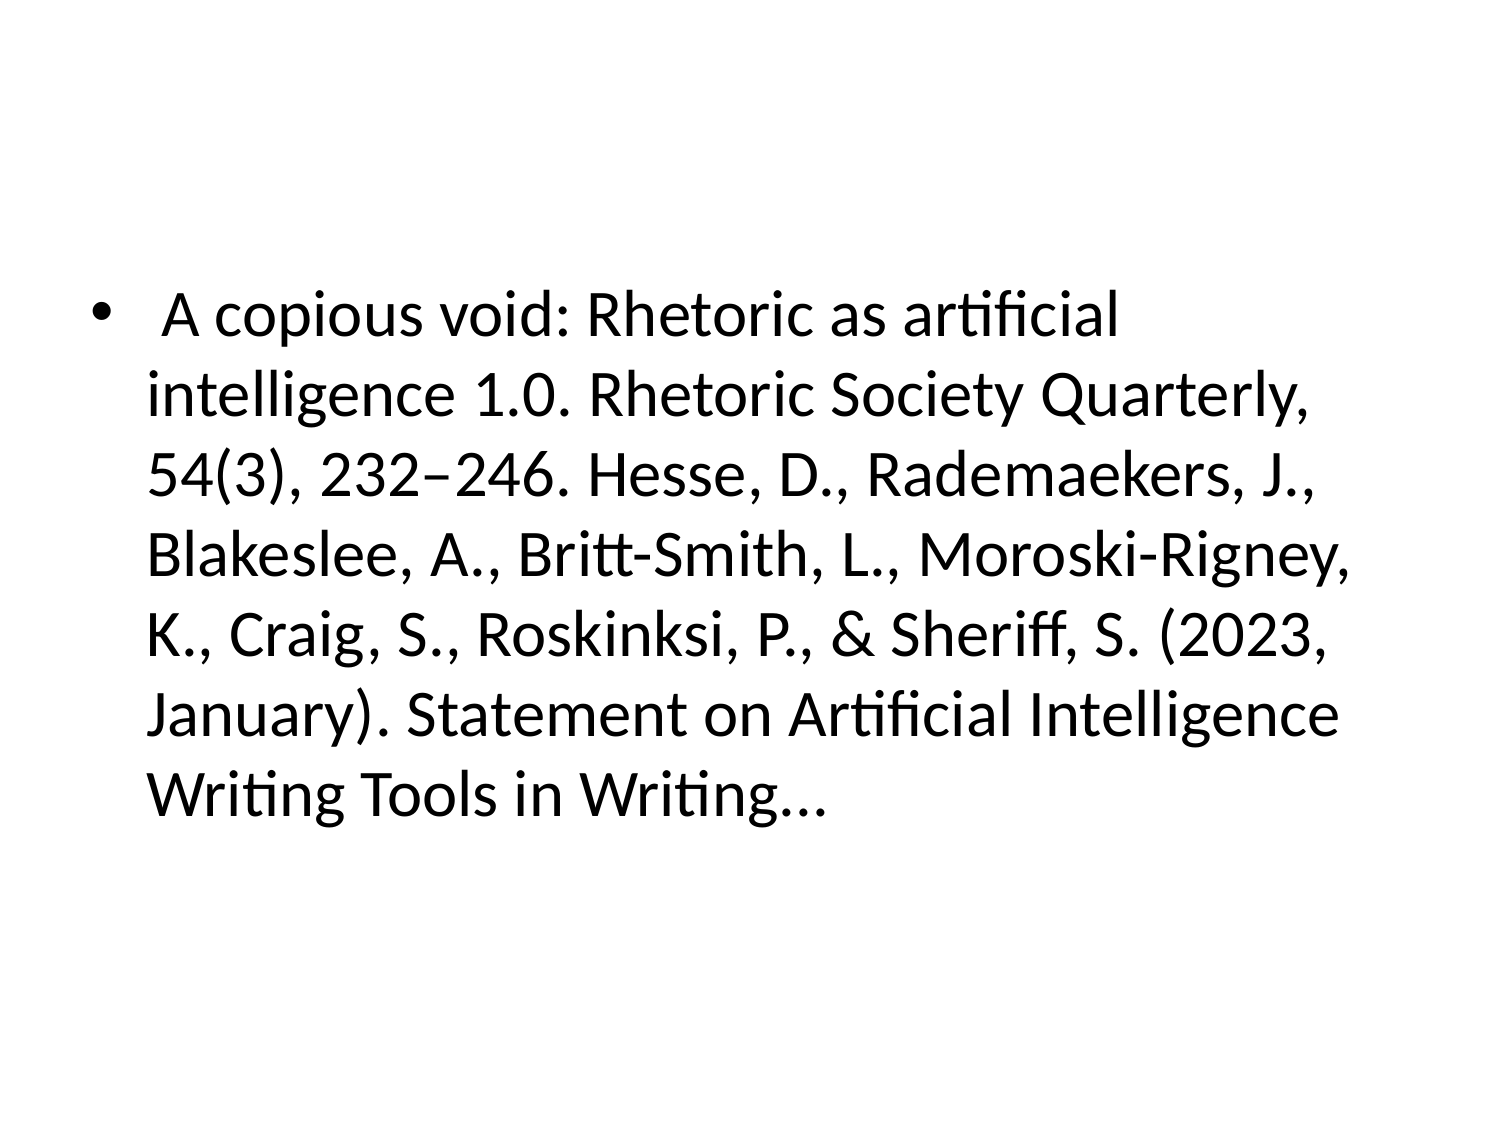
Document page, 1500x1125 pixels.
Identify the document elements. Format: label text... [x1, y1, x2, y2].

list A copious void: Rhetoric as artificial intelligence 1.0. Rhetoric Society Quarterly, 54(3), 232–246. Hesse, D., Rademaekers, J., Blakeslee, A., Britt-Smith, L., Moroski-Rigney, K., Craig, S., Roskinksi, P., & Sheriff, S. (2023, January). Statement on Artificial Intelligence Writing Tools in Writing... [75, 262, 1425, 1005]
